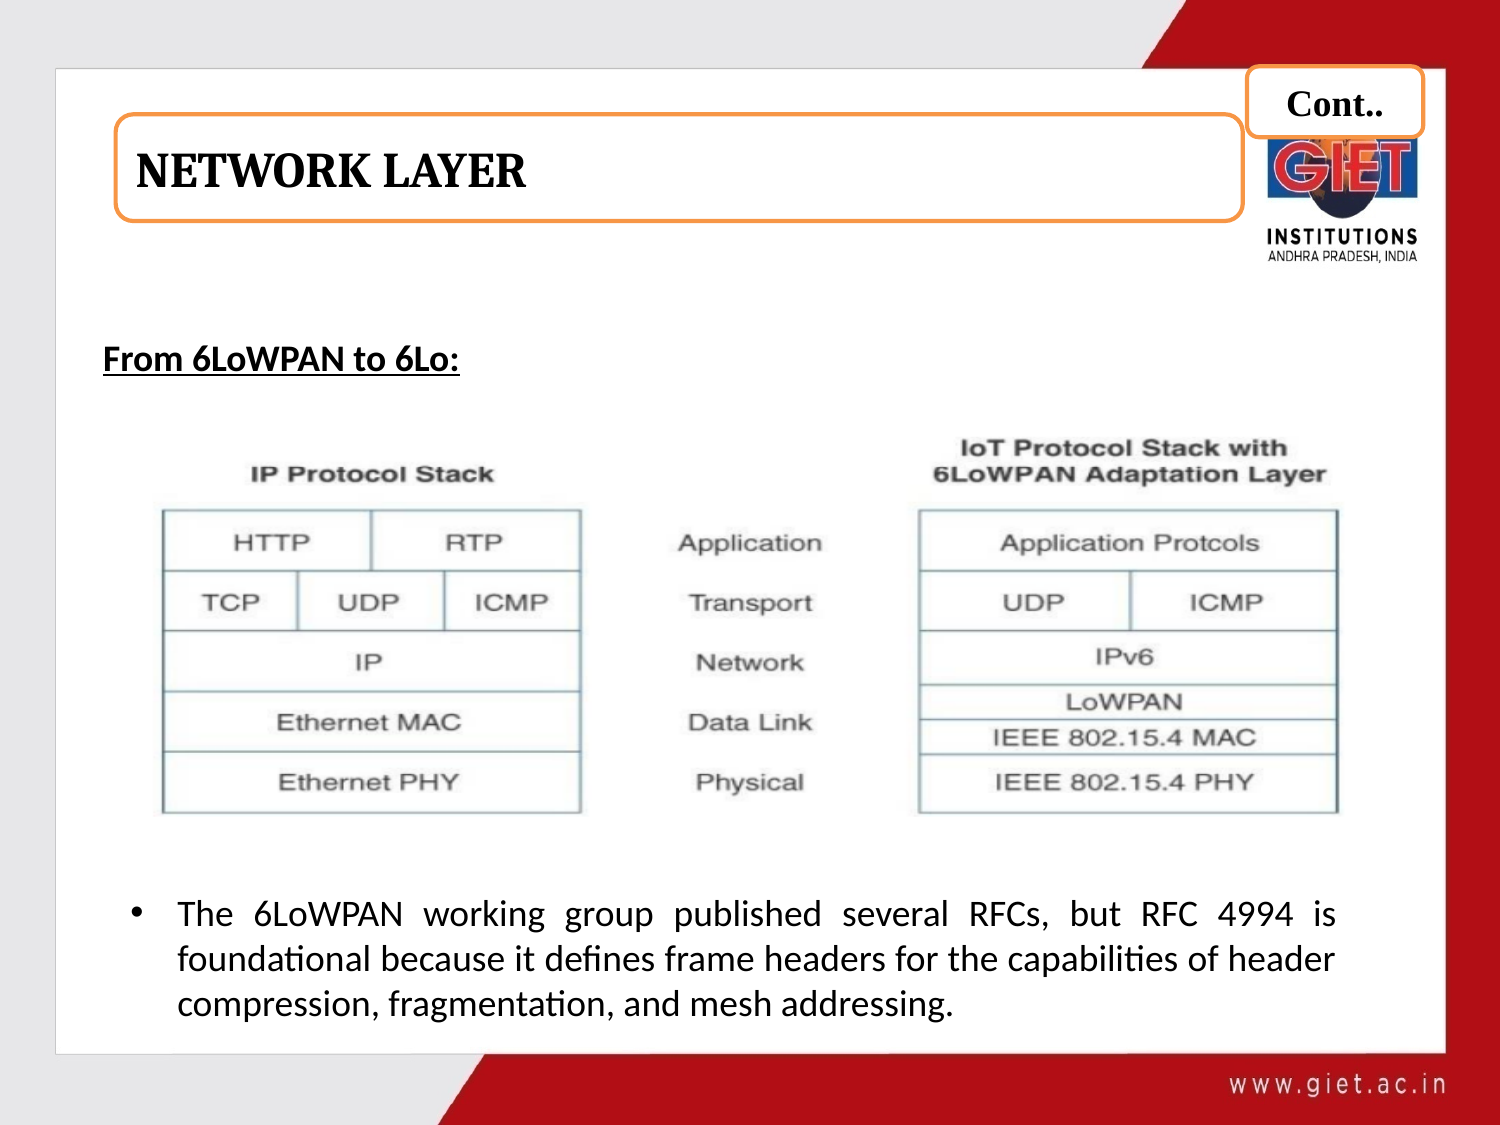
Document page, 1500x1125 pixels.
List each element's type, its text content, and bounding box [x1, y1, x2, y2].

text_box Cont.. [1244, 64, 1426, 140]
picture [0, 0, 1500, 1125]
text_box The 6LoWPAN working group published several RFCs, but RFC 4994 is foundational because it defines frame headers for the capabilities of header compression, fragmentation, and mesh addressing. [115, 881, 1353, 1032]
text_box NETWORK LAYER [113, 112, 1245, 224]
text_box From 6LoWPAN to 6Lo: [88, 326, 1388, 431]
